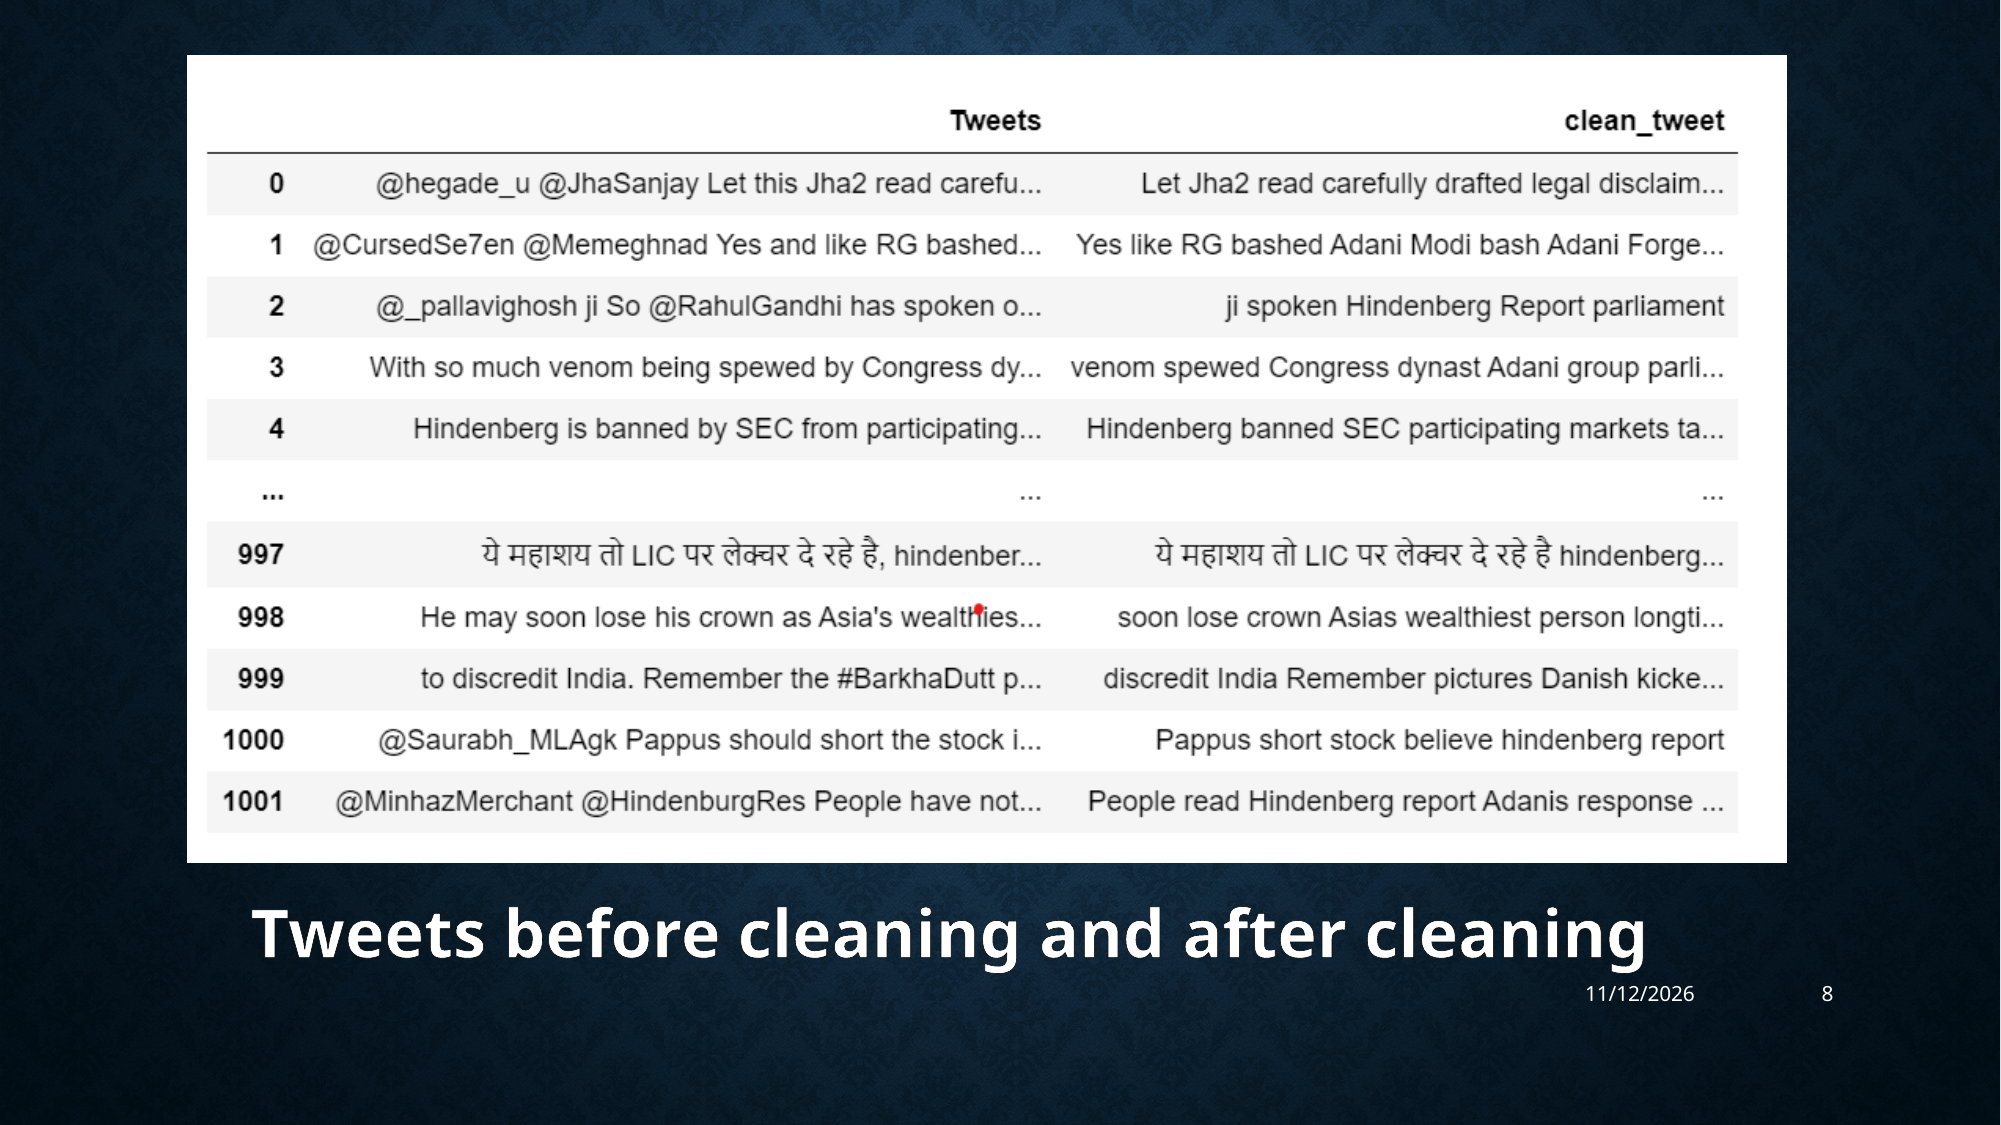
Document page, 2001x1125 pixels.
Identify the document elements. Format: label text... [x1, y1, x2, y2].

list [187, 54, 1788, 864]
text_box Tweets before cleaning and after cleaning [235, 883, 1665, 979]
slide_number 8 [1724, 965, 1849, 1025]
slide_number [1259, 965, 1710, 1025]
